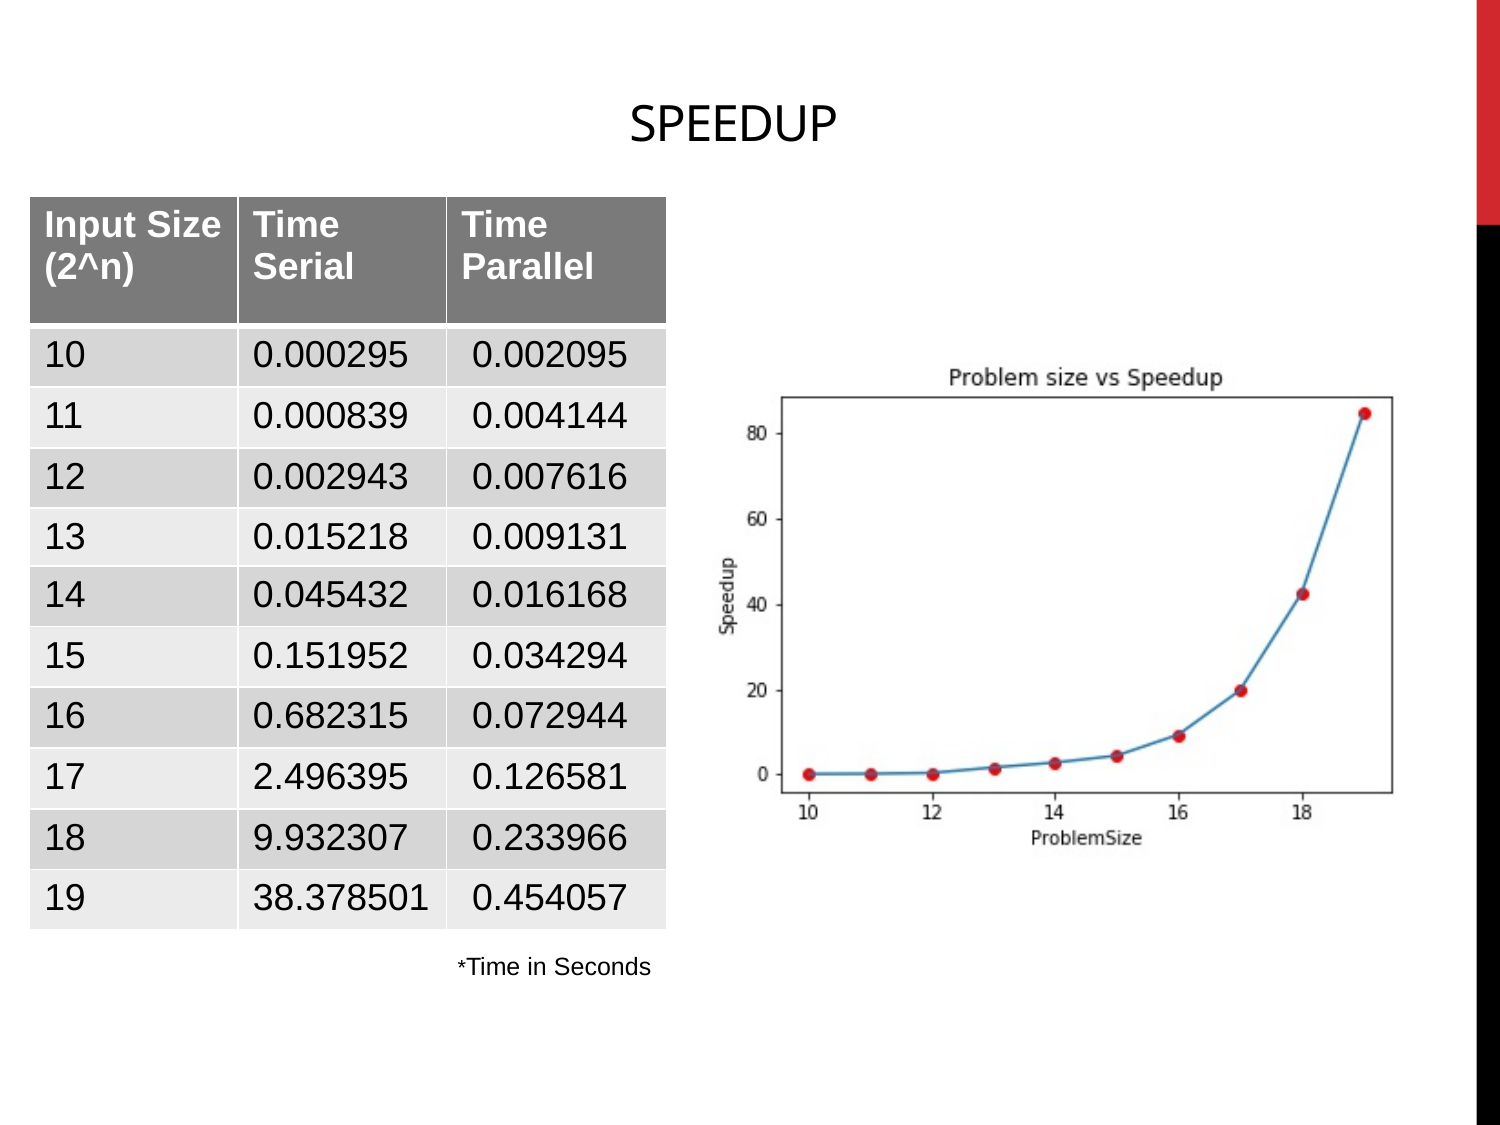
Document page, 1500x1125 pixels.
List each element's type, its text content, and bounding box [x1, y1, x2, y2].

table_cell 0.002943 [239, 449, 446, 507]
table_header Time Parallel [447, 197, 666, 323]
table_cell 0.002095 [447, 329, 666, 386]
table_cell 0.004144 [447, 388, 666, 447]
table_cell 2.496395 [239, 749, 446, 808]
table_cell 38.378501 [239, 870, 446, 929]
table_cell 0.015218 [239, 509, 446, 565]
table_cell 0.009131 [447, 509, 666, 565]
table_cell 0.682315 [239, 688, 446, 747]
table_cell 0.045432 [239, 567, 446, 626]
table_header Time Serial [239, 197, 446, 323]
table_cell 15 [30, 627, 237, 686]
table_cell 12 [30, 449, 237, 507]
text_box *Time in Seconds [442, 943, 679, 1018]
table_cell 19 [30, 870, 237, 929]
table_cell 14 [30, 567, 237, 626]
table_cell 0.000295 [239, 329, 446, 386]
table_cell 0.151952 [239, 627, 446, 686]
table_cell 11 [30, 388, 237, 447]
table_cell 10 [30, 329, 237, 386]
table_cell 0.454057 [447, 870, 666, 929]
table_cell 0.016168 [447, 567, 666, 626]
table_cell 13 [30, 509, 237, 565]
table_cell 17 [30, 749, 237, 808]
picture [682, 333, 1470, 859]
table_cell 0.034294 [447, 627, 666, 686]
table_cell 16 [30, 688, 237, 747]
table_cell 0.072944 [447, 688, 666, 747]
table_cell 0.007616 [447, 449, 666, 507]
table_cell 9.932307 [239, 810, 446, 869]
title Speedup [64, 0, 1415, 160]
table_header Input Size (2^n) [30, 197, 237, 323]
table_cell 0.233966 [447, 810, 666, 869]
table_cell 0.000839 [239, 388, 446, 447]
table_cell 0.126581 [447, 749, 666, 808]
table_cell 18 [30, 810, 237, 869]
